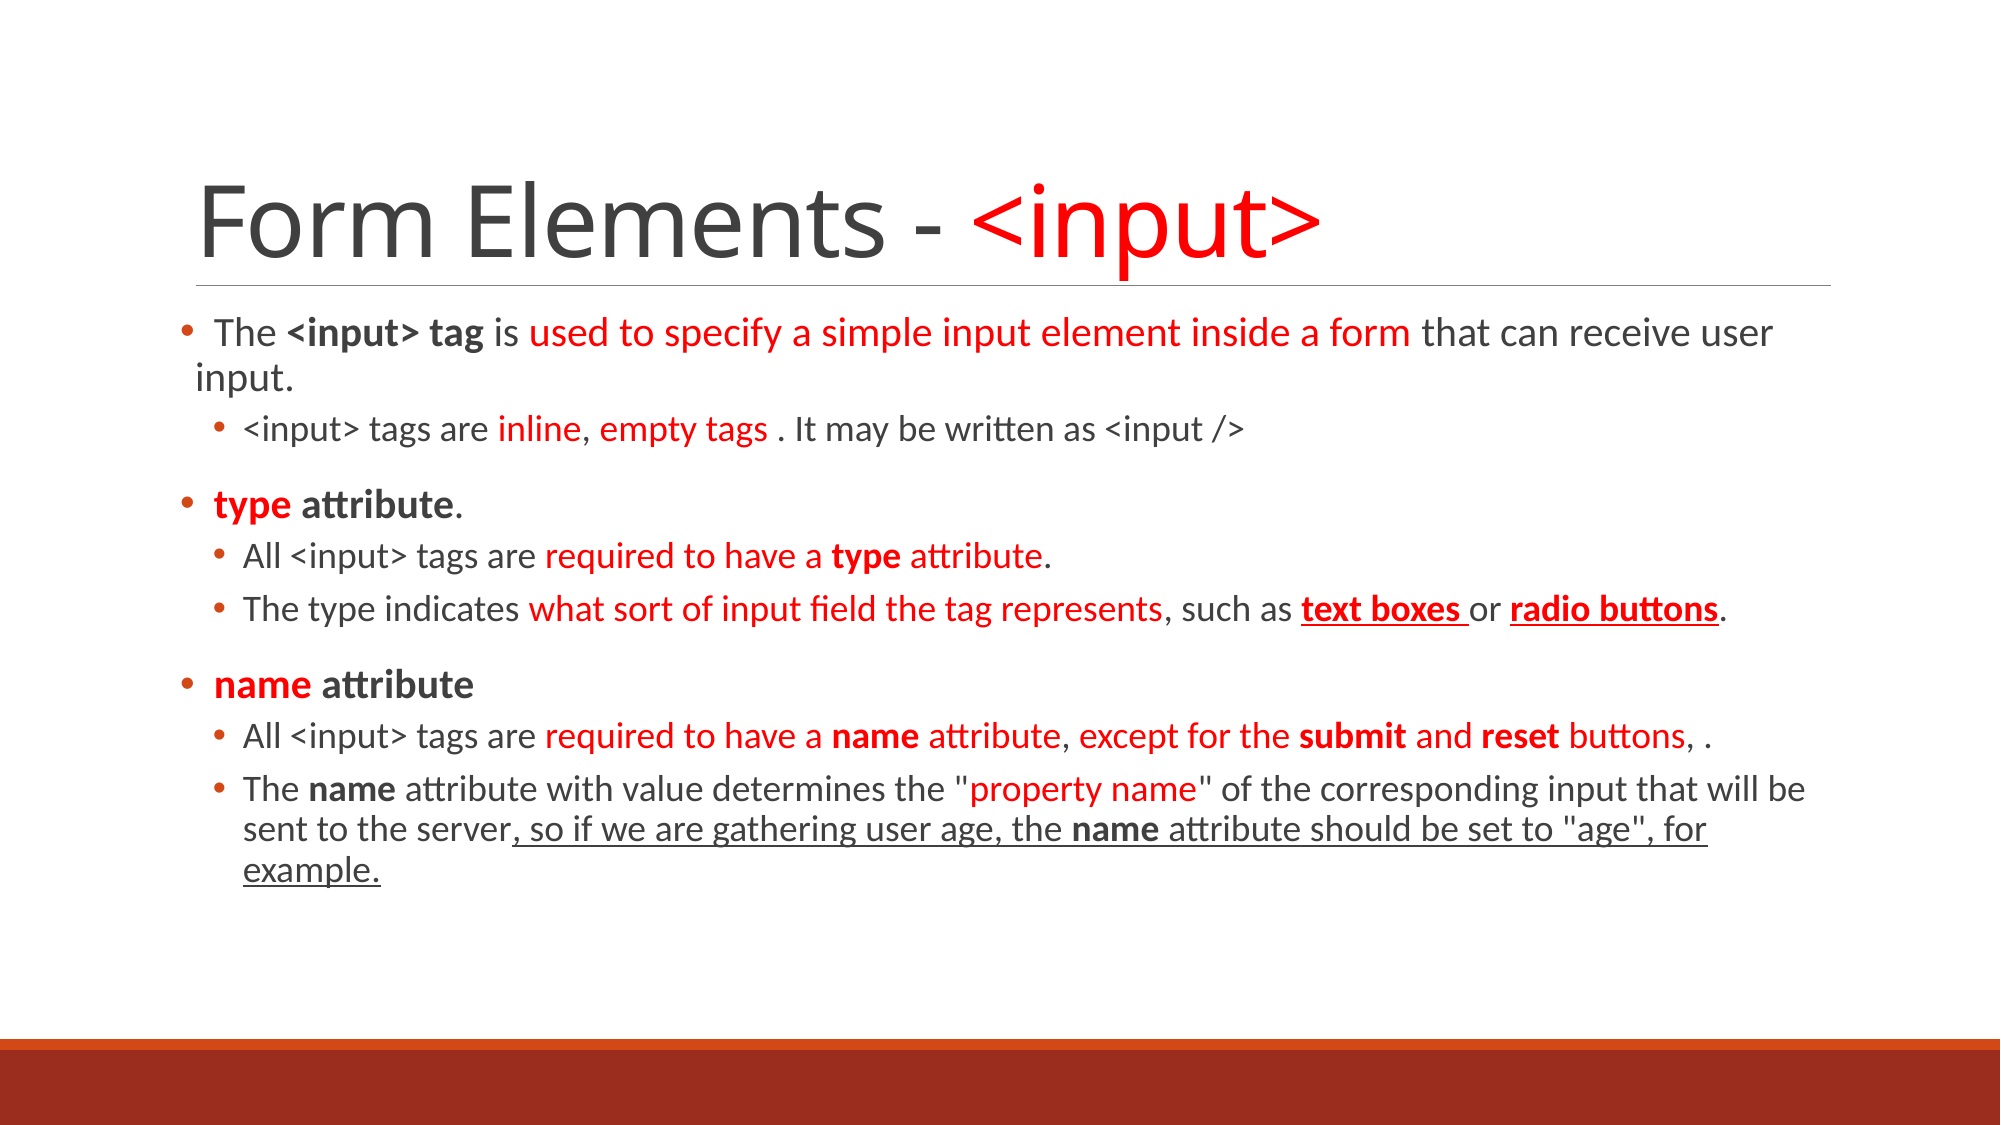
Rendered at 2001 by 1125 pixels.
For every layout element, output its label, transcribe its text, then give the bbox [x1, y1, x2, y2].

title Form Elements - <input> [180, 47, 1830, 285]
list The <input> tag is used to specify a simple input element inside a form that can receive user input. <input> tags are inline, empty tags . It may be written as <input /> type attribute. All <input> tags are required to have a type attribute. The type indicates what sort of input field the tag represents, such as text boxes or radio buttons. name attribute All <input> tags are required to have a name attribute, except for the submit and reset buttons, . The name attribute with value determines the "property name" of the corresponding input that will be sent to the server, so if we are gathering user age, the name attribute should be set to "age", for example. [180, 302, 1830, 963]
